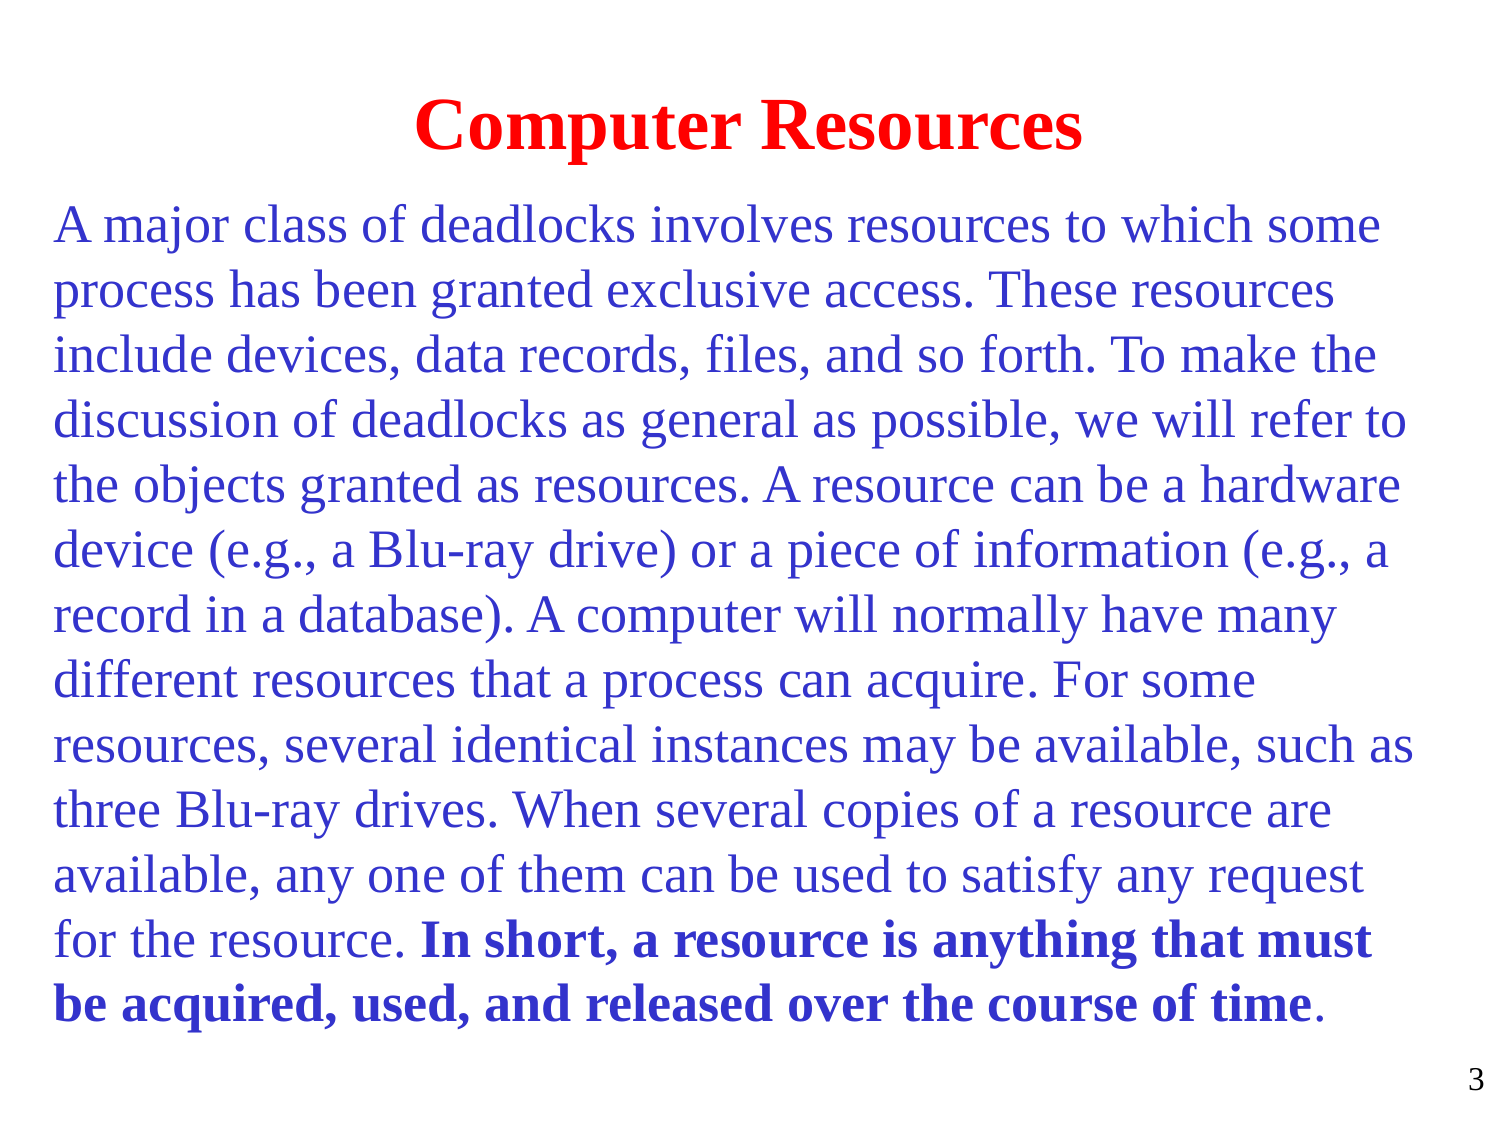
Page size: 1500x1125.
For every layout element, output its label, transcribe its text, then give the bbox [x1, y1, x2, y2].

list A major class of deadlocks involves resources to which some process has been granted exclusive access. These resources include devices, data records, files, and so forth. To make the discussion of deadlocks as general as possible, we will refer to the objects granted as resources. A resource can be a hardware device (e.g., a Blu-ray drive) or a piece of information (e.g., a record in a database). A computer will normally have many different resources that a process can acquire. For some resources, several identical instances may be available, such as three Blu-ray drives. When several copies of a resource are available, any one of them can be used to satisfy any request for the resource. In short, a resource is anything that must be acquired, used, and released over the course of time. [38, 180, 1448, 1041]
title Computer Resources [111, 17, 1387, 180]
slide_number 3 [1429, 1050, 1500, 1125]
